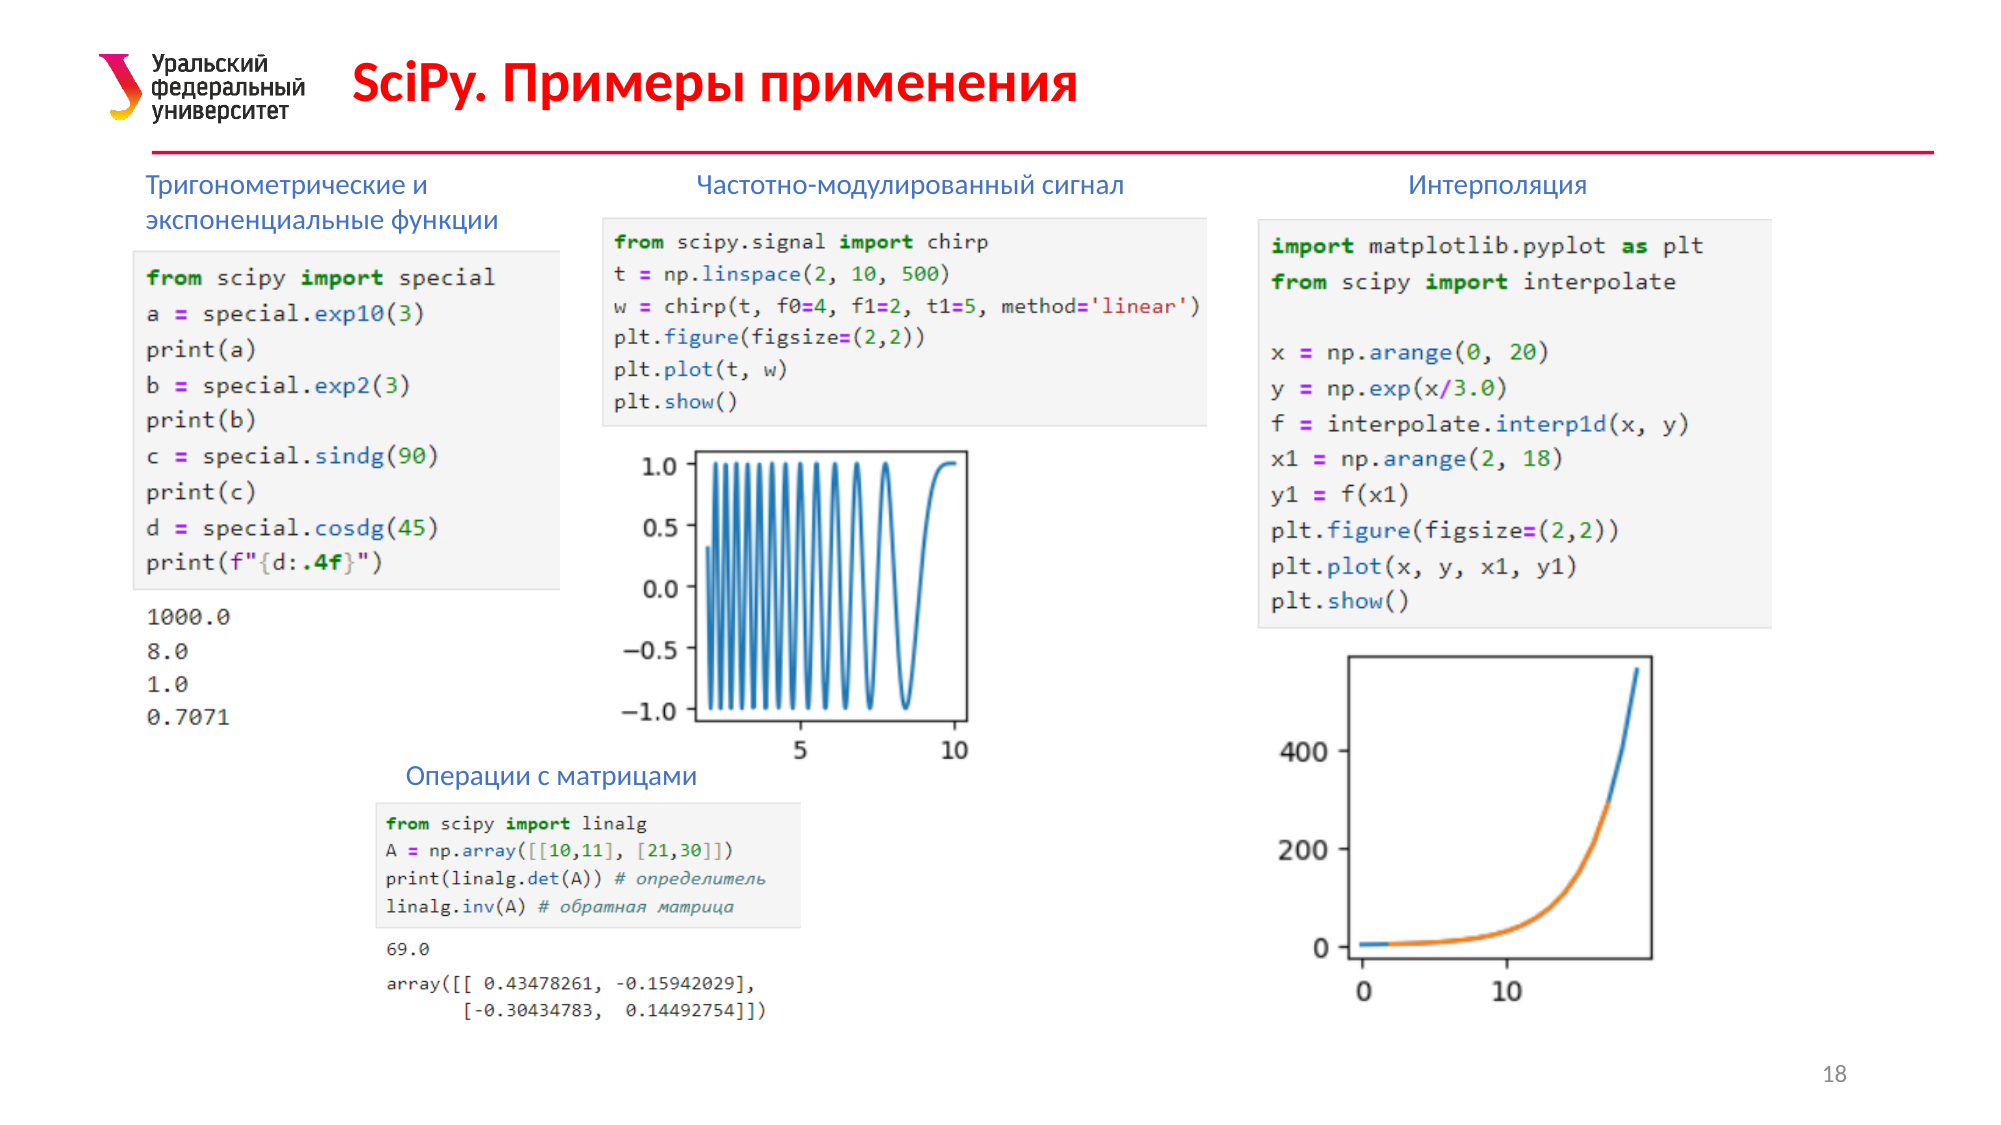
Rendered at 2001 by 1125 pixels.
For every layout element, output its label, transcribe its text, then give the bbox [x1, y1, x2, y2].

text_box Тригонометрические и экспоненциальные функции [130, 157, 560, 243]
text_box Операции с матрицами [391, 748, 820, 799]
text_box Частотно-модулированный сигнал [681, 157, 1191, 208]
picture [372, 788, 801, 1031]
picture [1255, 219, 1772, 1031]
picture [130, 243, 560, 736]
picture [600, 215, 1207, 773]
text_box Интерполяция [1393, 157, 1822, 208]
text_box SciPy. Примеры применения [337, 36, 1945, 121]
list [98, 52, 320, 124]
slide_number 18 [1412, 1042, 1863, 1103]
text_box [151, 150, 1935, 155]
